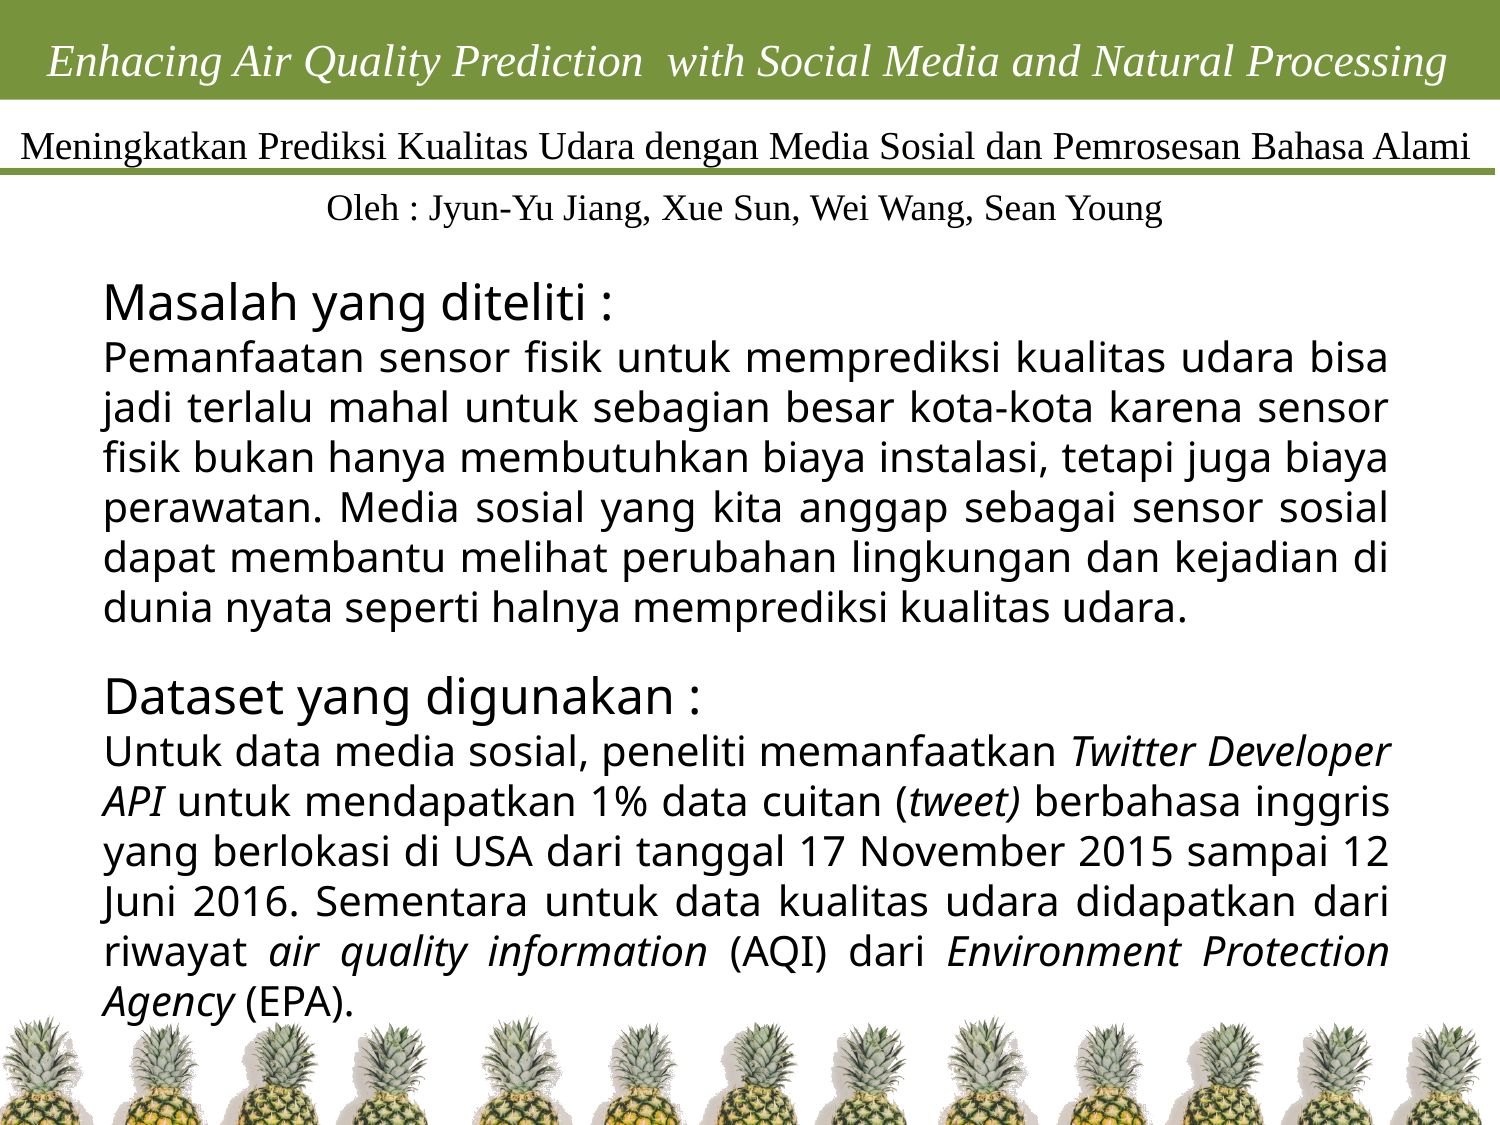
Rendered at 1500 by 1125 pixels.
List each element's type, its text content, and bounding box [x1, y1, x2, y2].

text_box Meningkatkan Prediksi Kualitas Udara dengan Media Sosial dan Pemrosesan Bahasa Alami [0, 88, 1497, 175]
text_box Masalah yang diteliti : Pemanfaatan sensor fisik untuk memprediksi kualitas udara bisa jadi terlalu mahal untuk sebagian besar kota-kota karena sensor fisik bukan hanya membutuhkan biaya instalasi, tetapi juga biaya perawatan. Media sosial yang kita anggap sebagai sensor sosial dapat membantu melihat perubahan lingkungan dan kejadian di dunia nyata seperti halnya memprediksi kualitas udara. [87, 263, 1405, 639]
picture [0, 721, 1500, 1125]
text_box Oleh : Jyun-Yu Jiang, Xue Sun, Wei Wang, Sean Young [0, 176, 1496, 236]
text_box Dataset yang digunakan : Untuk data media sosial, peneliti memanfaatkan Twitter Developer API untuk mendapatkan 1% data cuitan (tweet) berbahasa inggris yang berlokasi di USA dari tanggal 17 November 2015 sampai 12 Juni 2016. Sementara untuk data kualitas udara didapatkan dari riwayat air quality information (AQI) dari Environment Protection Agency (EPA). [88, 656, 1406, 720]
text_box Enhacing Air Quality Prediction with Social Media and Natural Processing [0, 0, 1498, 93]
